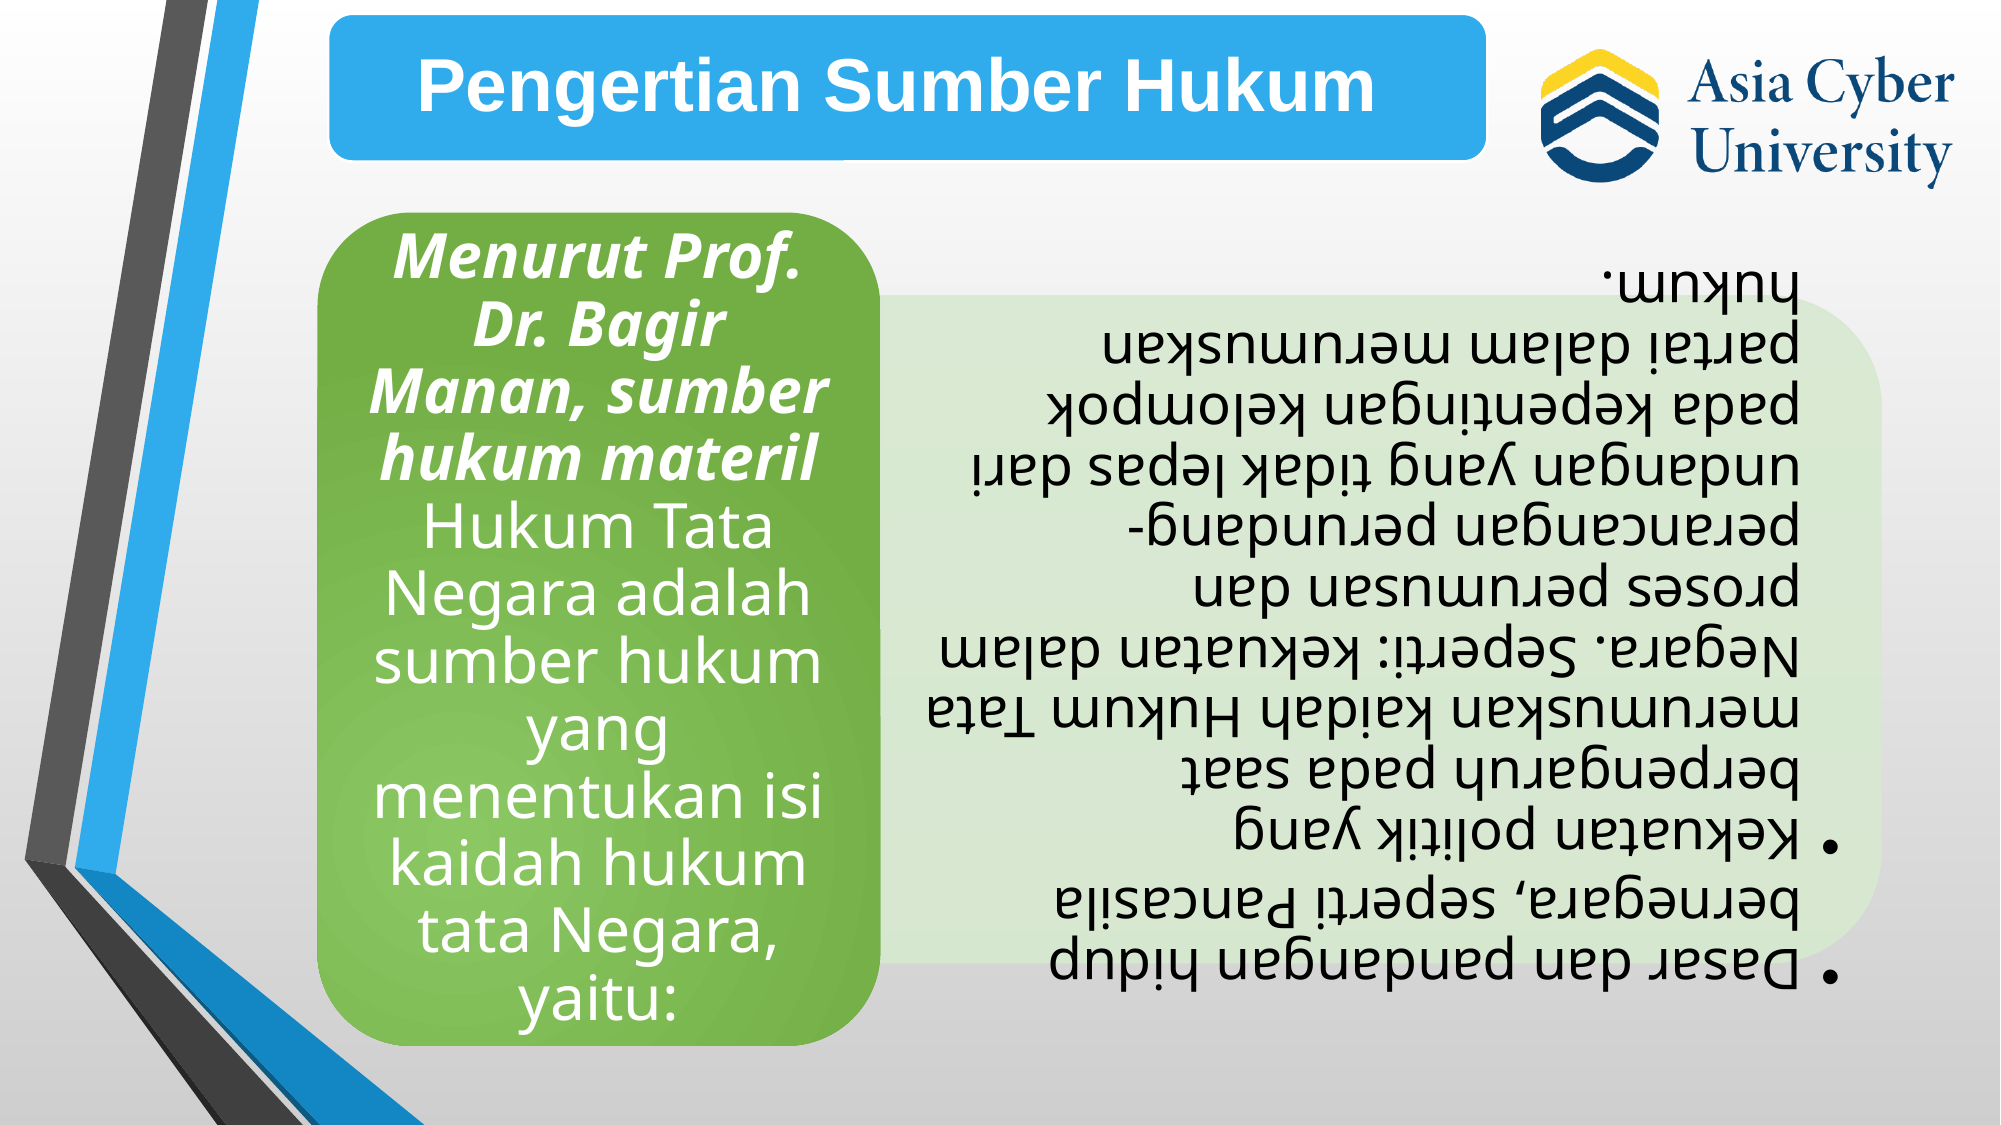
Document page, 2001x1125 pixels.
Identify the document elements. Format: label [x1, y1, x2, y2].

picture [1541, 49, 1955, 189]
text_box [327, 0, 1488, 176]
text_box [317, 212, 1882, 1047]
